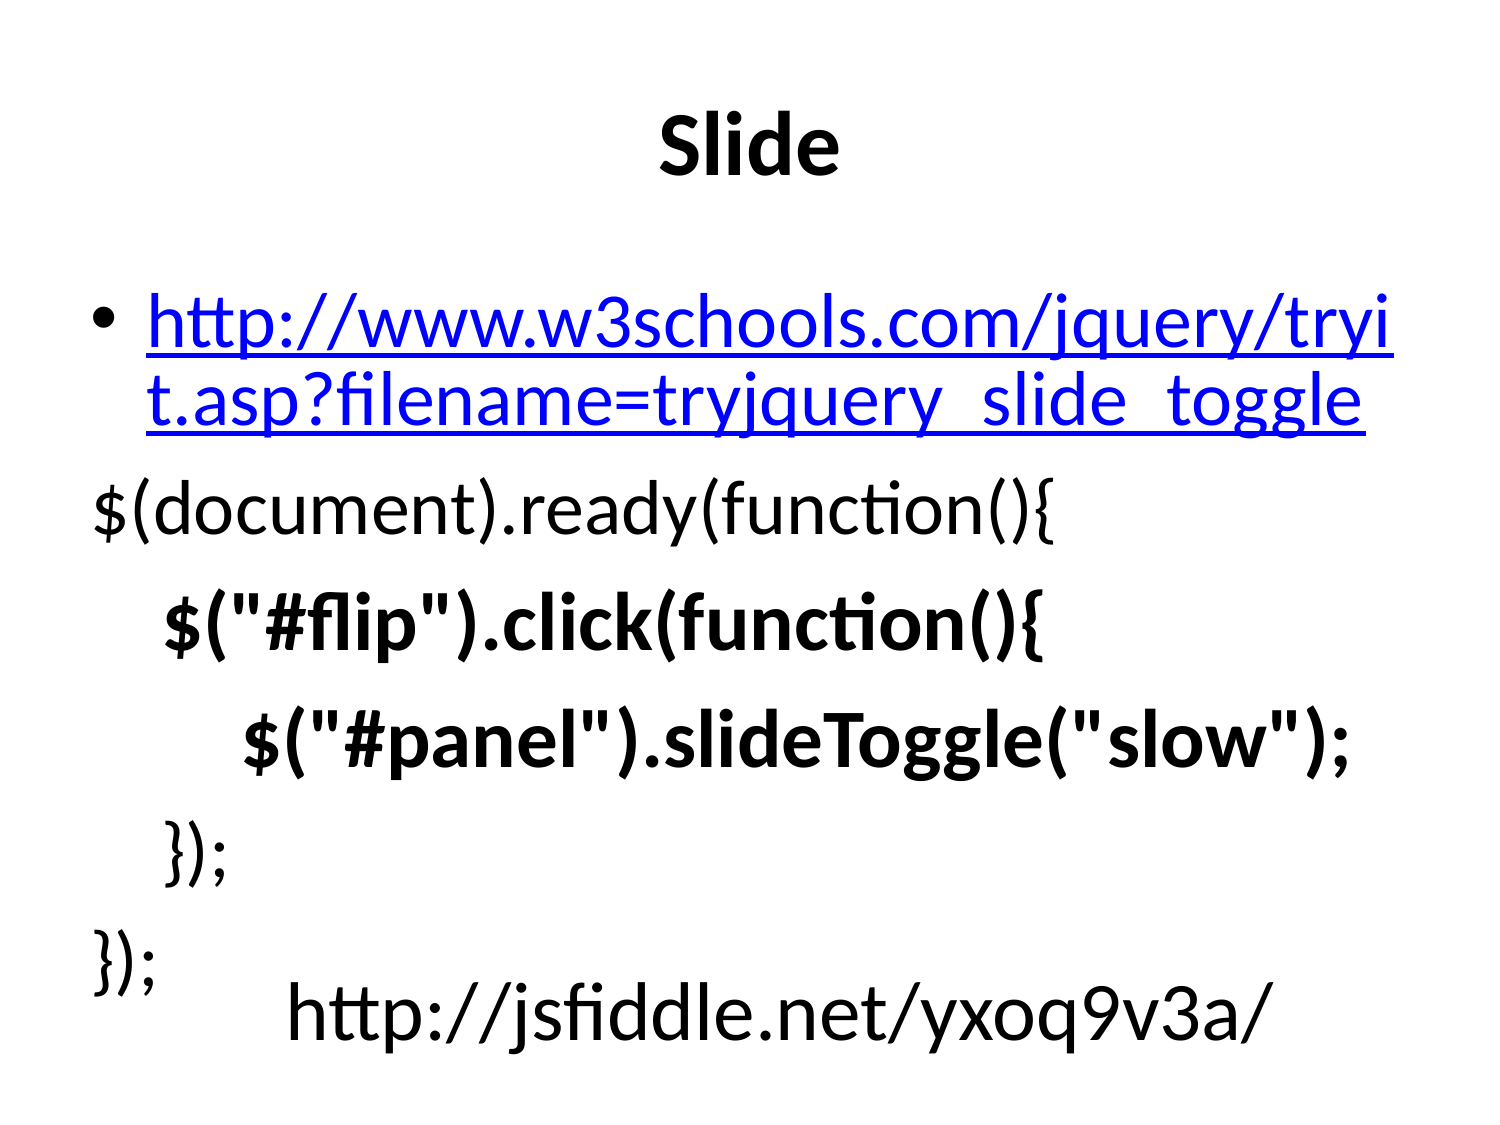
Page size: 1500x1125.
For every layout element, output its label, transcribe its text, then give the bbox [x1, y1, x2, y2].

text_box http://jsfiddle.net/yxoq9v3a/ [270, 950, 1290, 1065]
list http://www.w3schools.com/jquery/tryit.asp?filename=tryjquery_slide_toggle $(document).ready(function(){ $("#flip").click(function(){ $("#panel").slideToggle("slow"); }); }); [75, 262, 1425, 1005]
title Slide [75, 45, 1425, 233]
